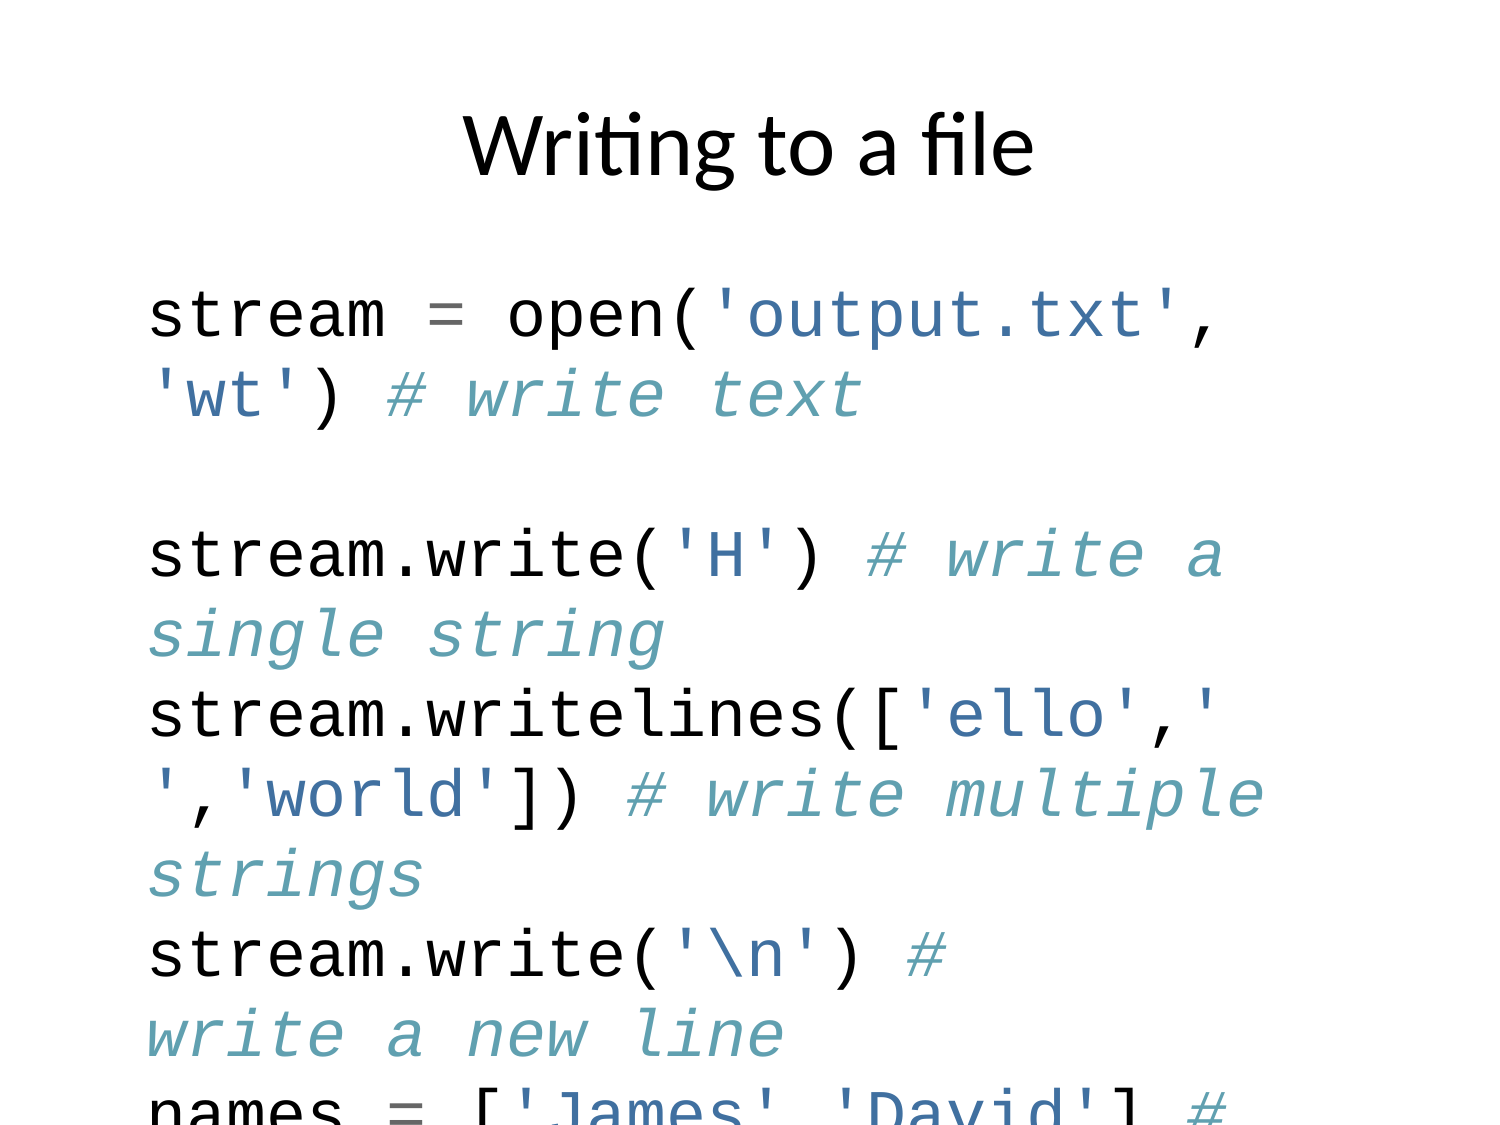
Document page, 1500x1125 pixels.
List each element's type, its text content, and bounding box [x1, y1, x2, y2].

list stream = open('output.txt', 'wt') # write text stream.write('H') # write a single string stream.writelines(['ello',' ','world']) # write multiple strings stream.write('\n') # write a new line names = ['James','David'] # create a list of strings stream.writelines(names) # write list of strings stream.close() # close the stream (and flush data) True # In the file Hello world SusanChristopher [75, 262, 1425, 1005]
title Writing to a file [75, 45, 1425, 233]
